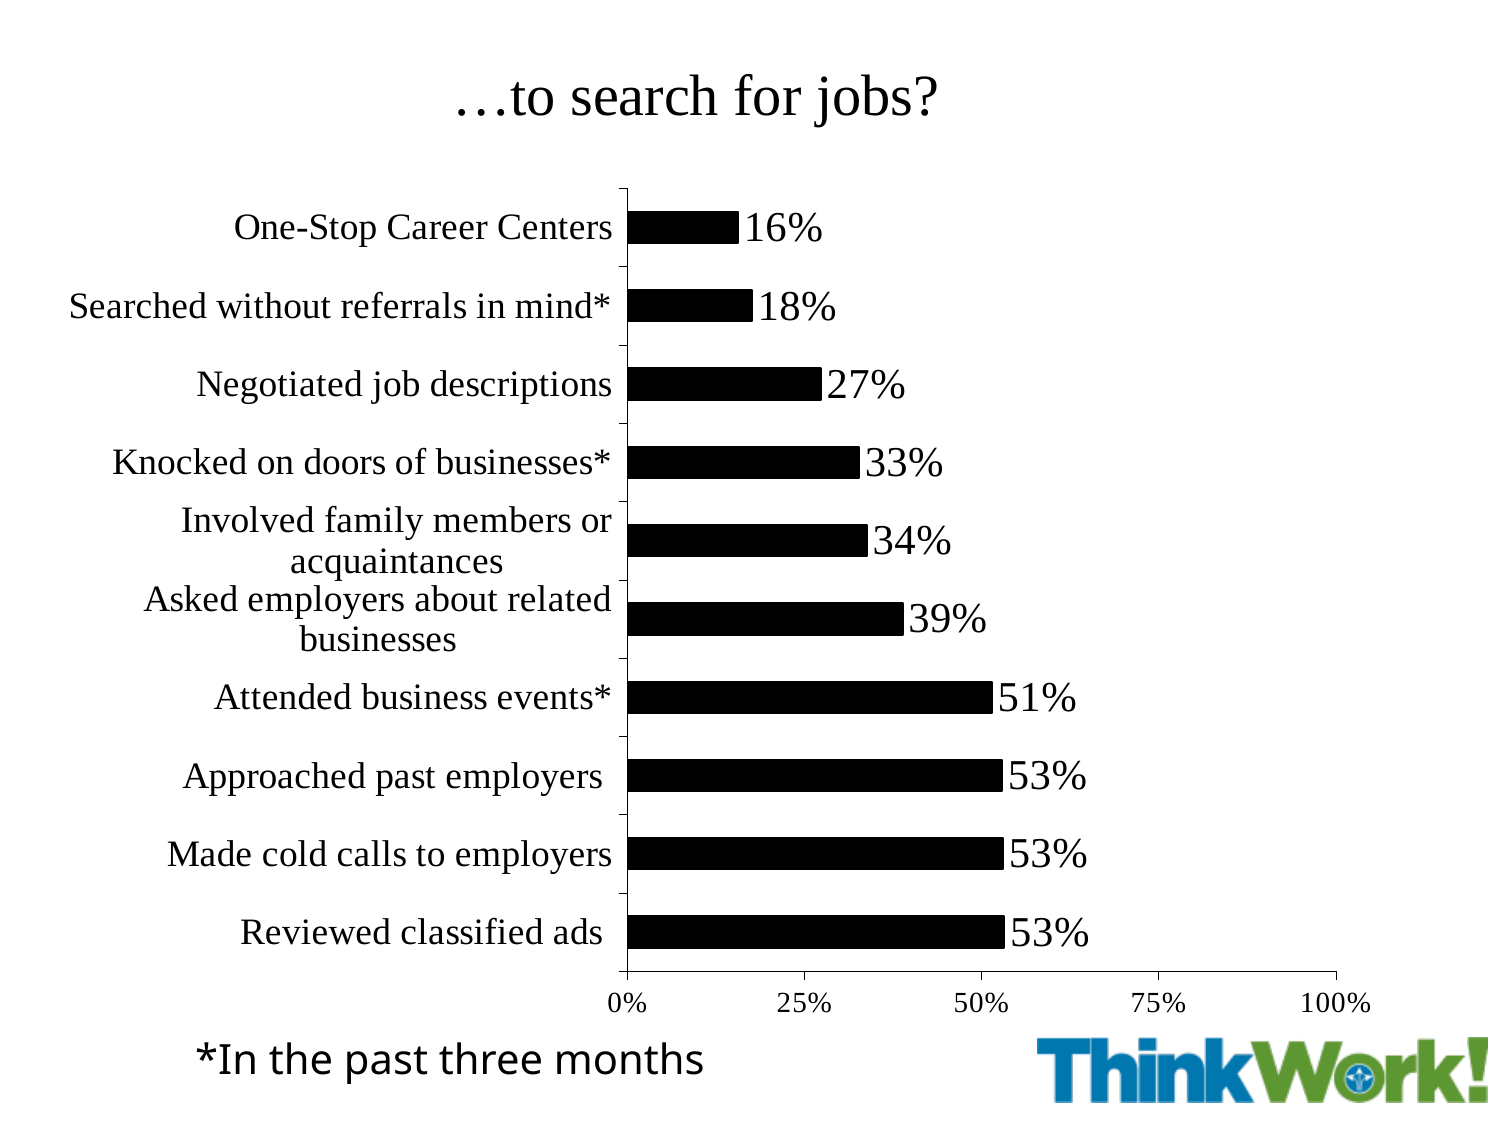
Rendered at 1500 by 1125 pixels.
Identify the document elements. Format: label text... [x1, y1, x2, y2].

list *In the past three months [62, 1035, 838, 1113]
text_box …to search for jobs? [437, 50, 1085, 135]
chart [24, 149, 1376, 1026]
picture [1037, 1037, 1488, 1103]
